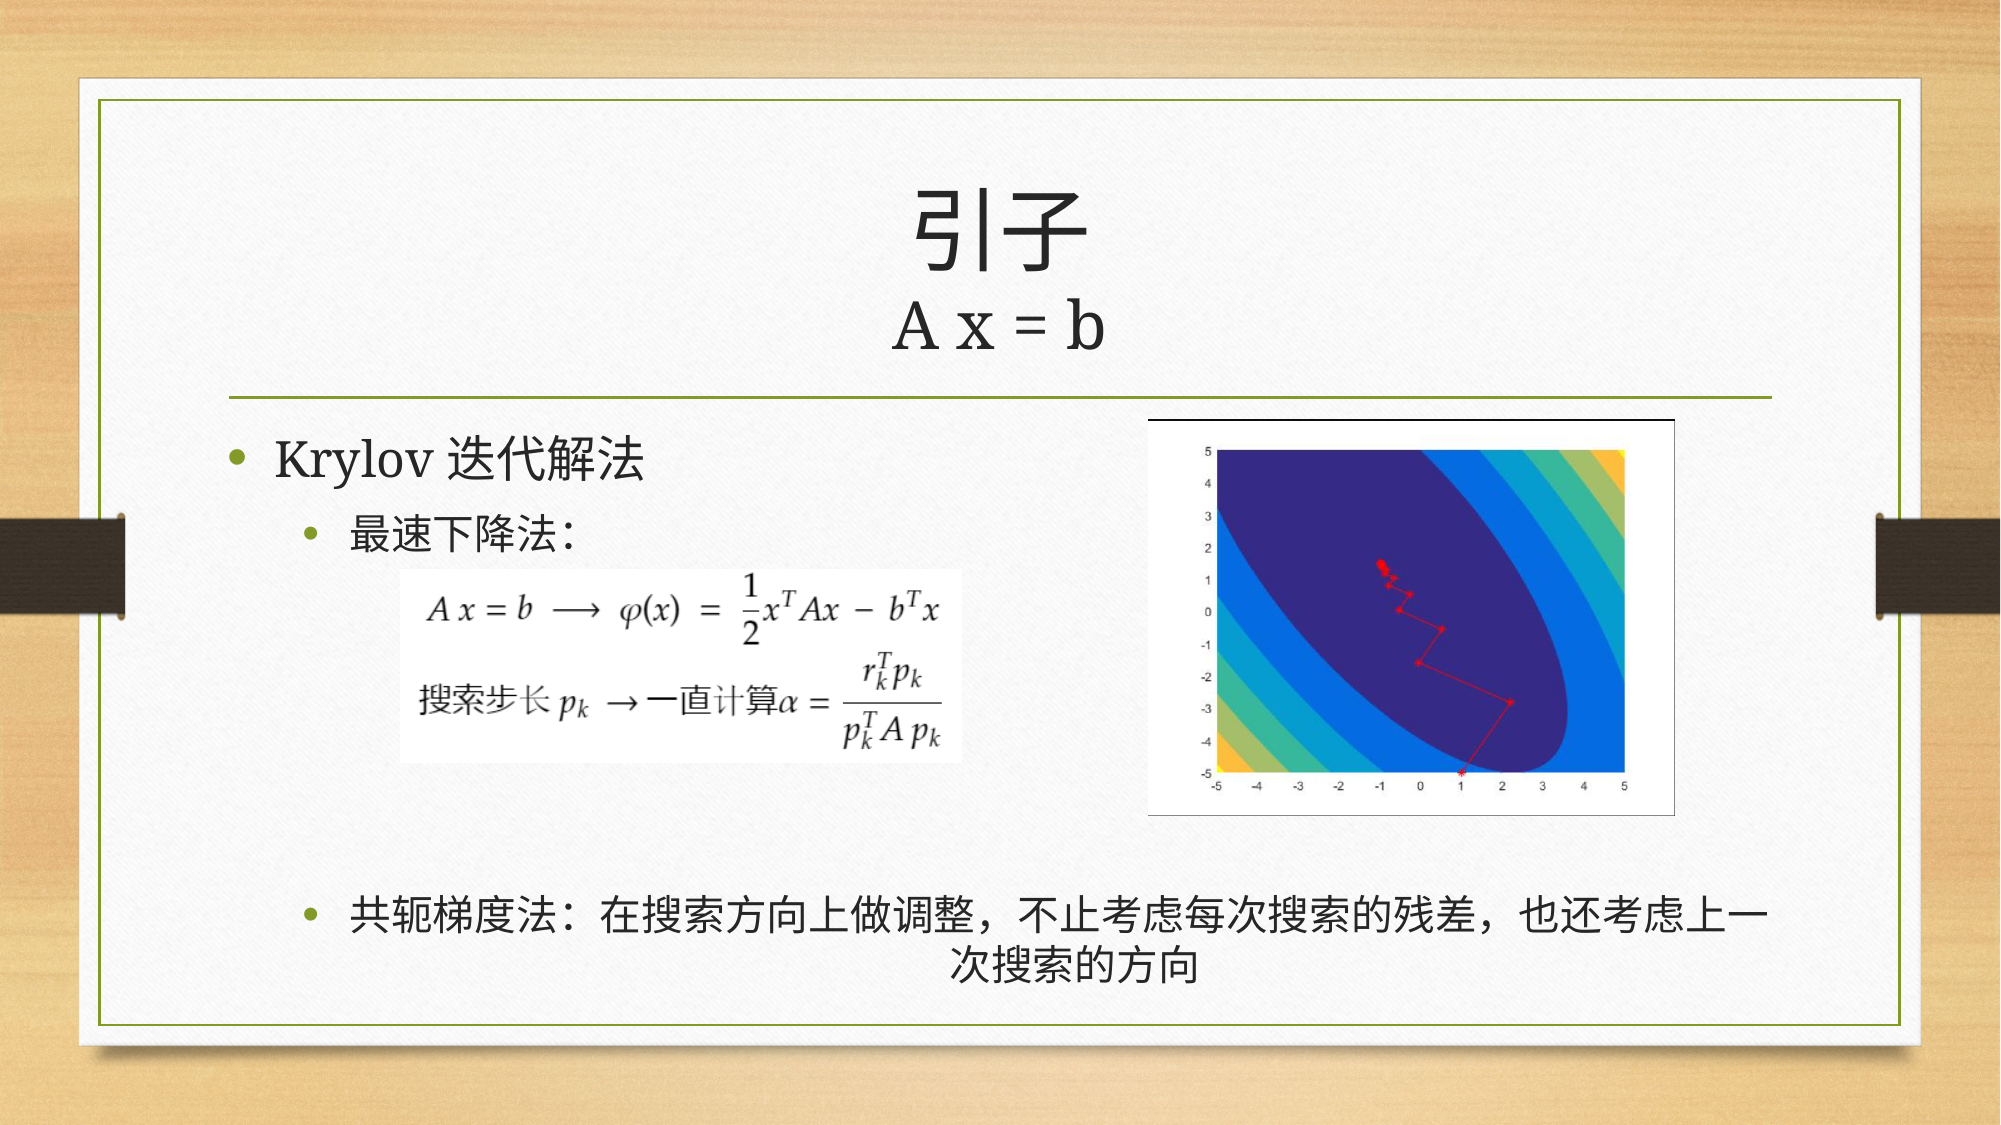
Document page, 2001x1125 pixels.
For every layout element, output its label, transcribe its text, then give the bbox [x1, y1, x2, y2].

title 引子 A x = b [212, 161, 1788, 375]
list Krylov迭代解法 最速下降法： 共轭梯度法：在搜索方向上做调整，不止考虑每次搜索的残差，也还考虑上一 次搜索的方向 [212, 419, 1788, 1004]
picture [0, 0, 2001, 1125]
